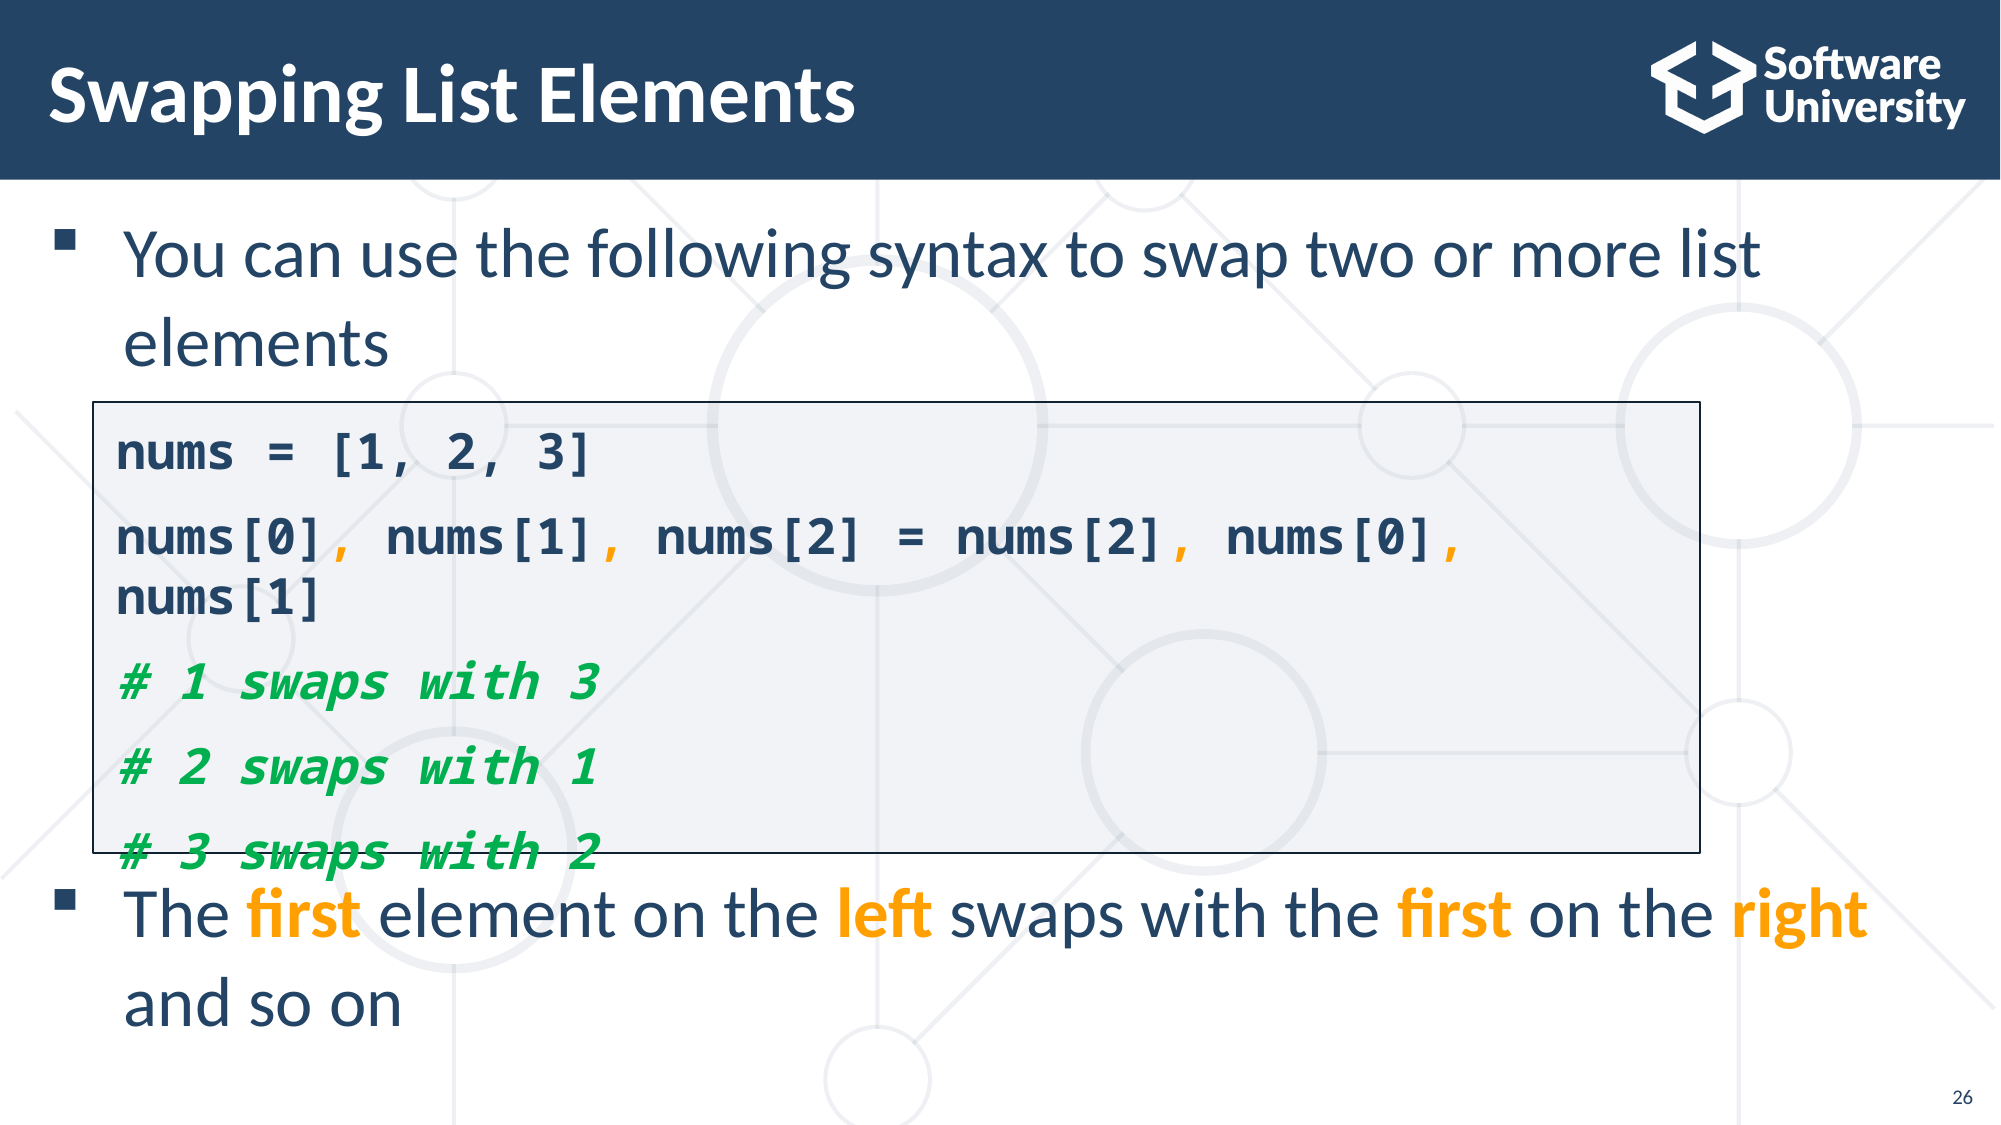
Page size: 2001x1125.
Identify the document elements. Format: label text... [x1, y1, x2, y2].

list You can use the following syntax to swap two or more list elements The first element on the left swaps with the first on the right and so on [31, 196, 1969, 1109]
list nums = [1, 2, 3] nums[0], nums[1], nums[2] = nums[2], nums[0], nums[1] # 1 swaps with 3 # 2 swaps with 1 # 3 swaps with 2 [92, 401, 1701, 854]
title Swapping List Elements [31, 16, 1625, 162]
text_box 26 [1927, 1067, 1989, 1117]
picture [1651, 41, 1966, 134]
